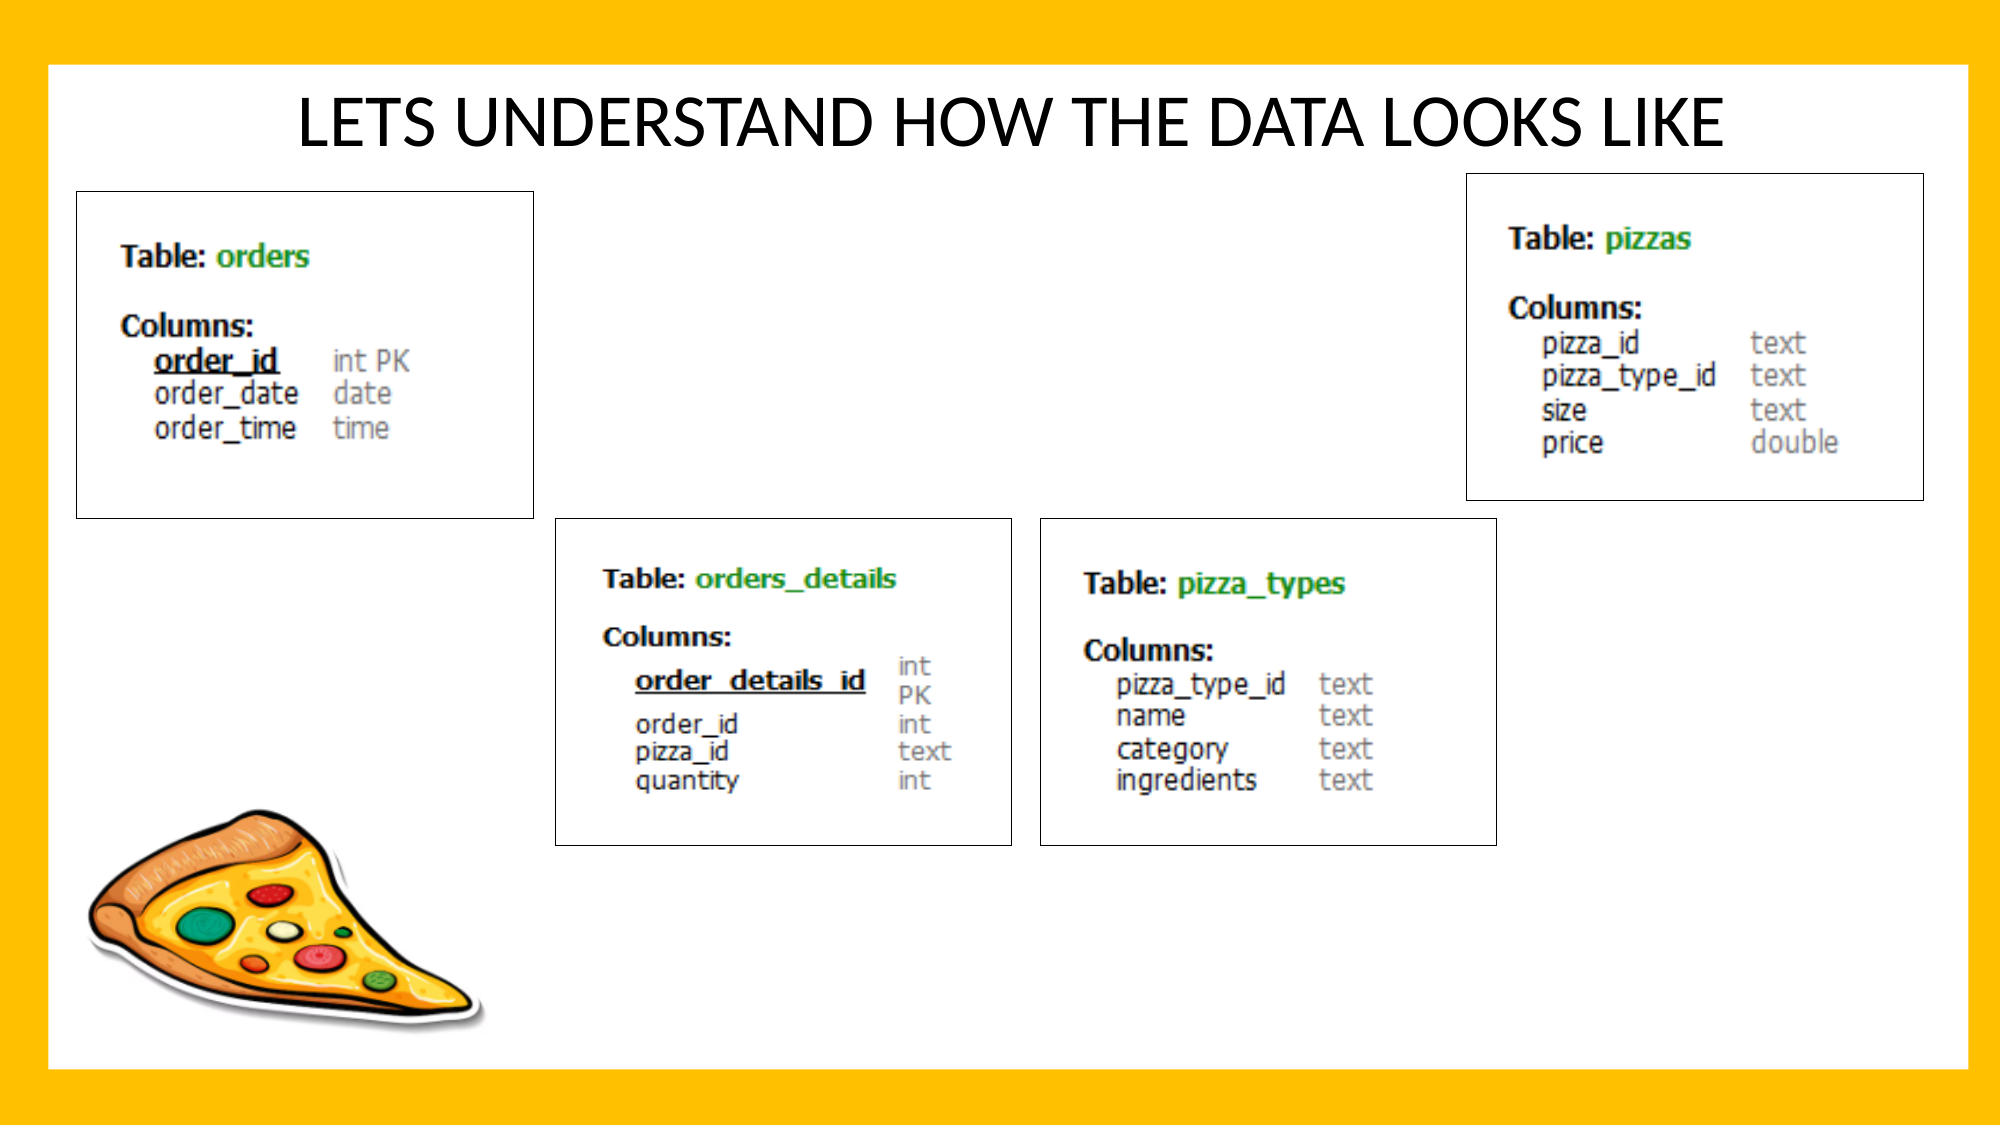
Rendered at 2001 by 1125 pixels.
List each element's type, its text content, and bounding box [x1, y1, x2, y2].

text_box LETS UNDERSTAND HOW THE DATA LOOKS LIKE [48, 64, 1969, 1070]
picture [83, 788, 490, 1039]
picture [76, 191, 534, 519]
picture [555, 518, 1012, 846]
picture [1466, 173, 1924, 501]
picture [1040, 518, 1497, 846]
